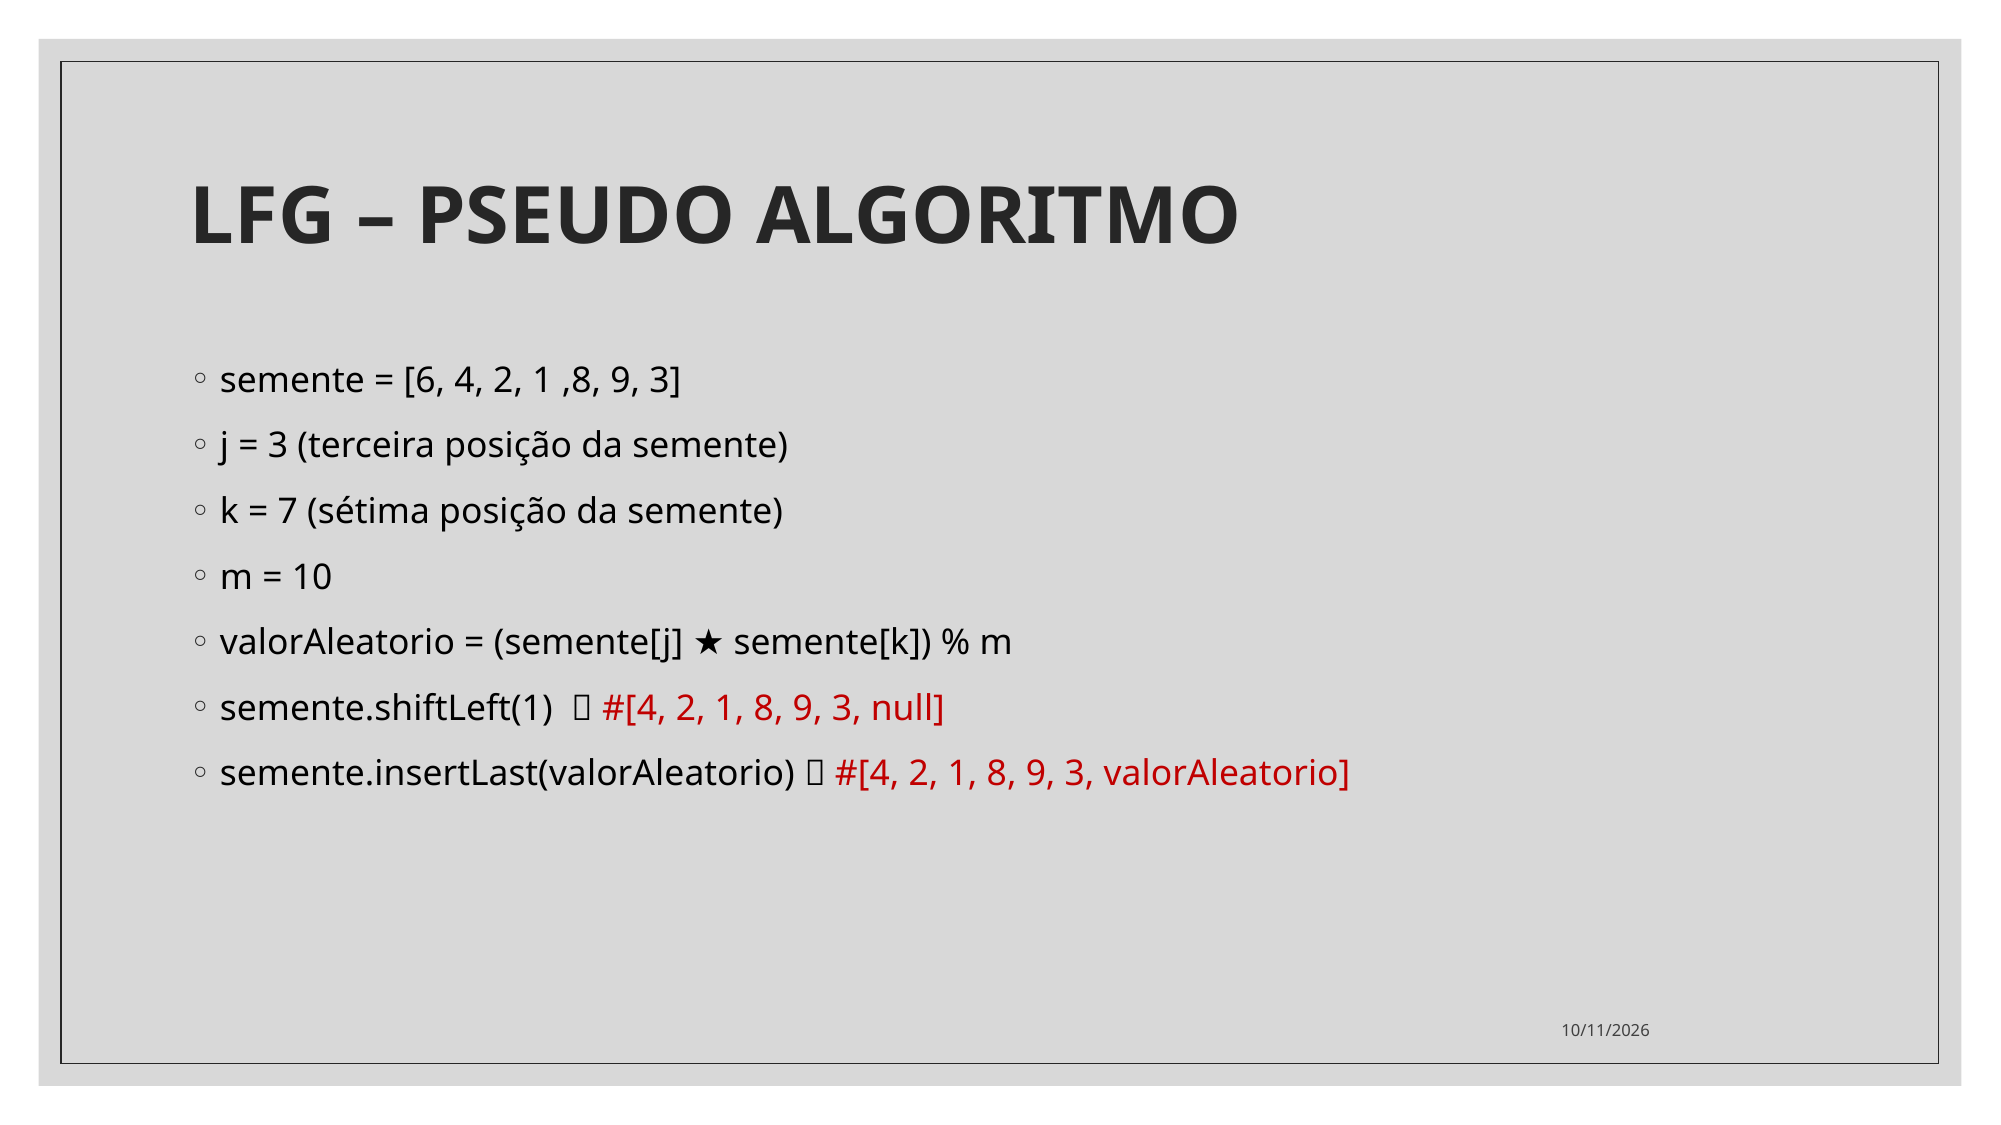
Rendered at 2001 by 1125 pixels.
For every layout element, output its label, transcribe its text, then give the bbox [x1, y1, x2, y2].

title LFG – PSEUDO ALGORITMO [174, 105, 1825, 331]
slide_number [1190, 990, 1665, 1050]
list semente = [6, 4, 2, 1 ,8, 9, 3] j = 3 (terceira posição da semente) k = 7 (sétima posição da semente) m = 10 valorAleatorio = (semente[j] ★ semente[k]) % m semente.shiftLeft(1)  #[4, 2, 1, 8, 9, 3, null] semente.insertLast(valorAleatorio)  #[4, 2, 1, 8, 9, 3, valorAleatorio] [174, 345, 1825, 977]
